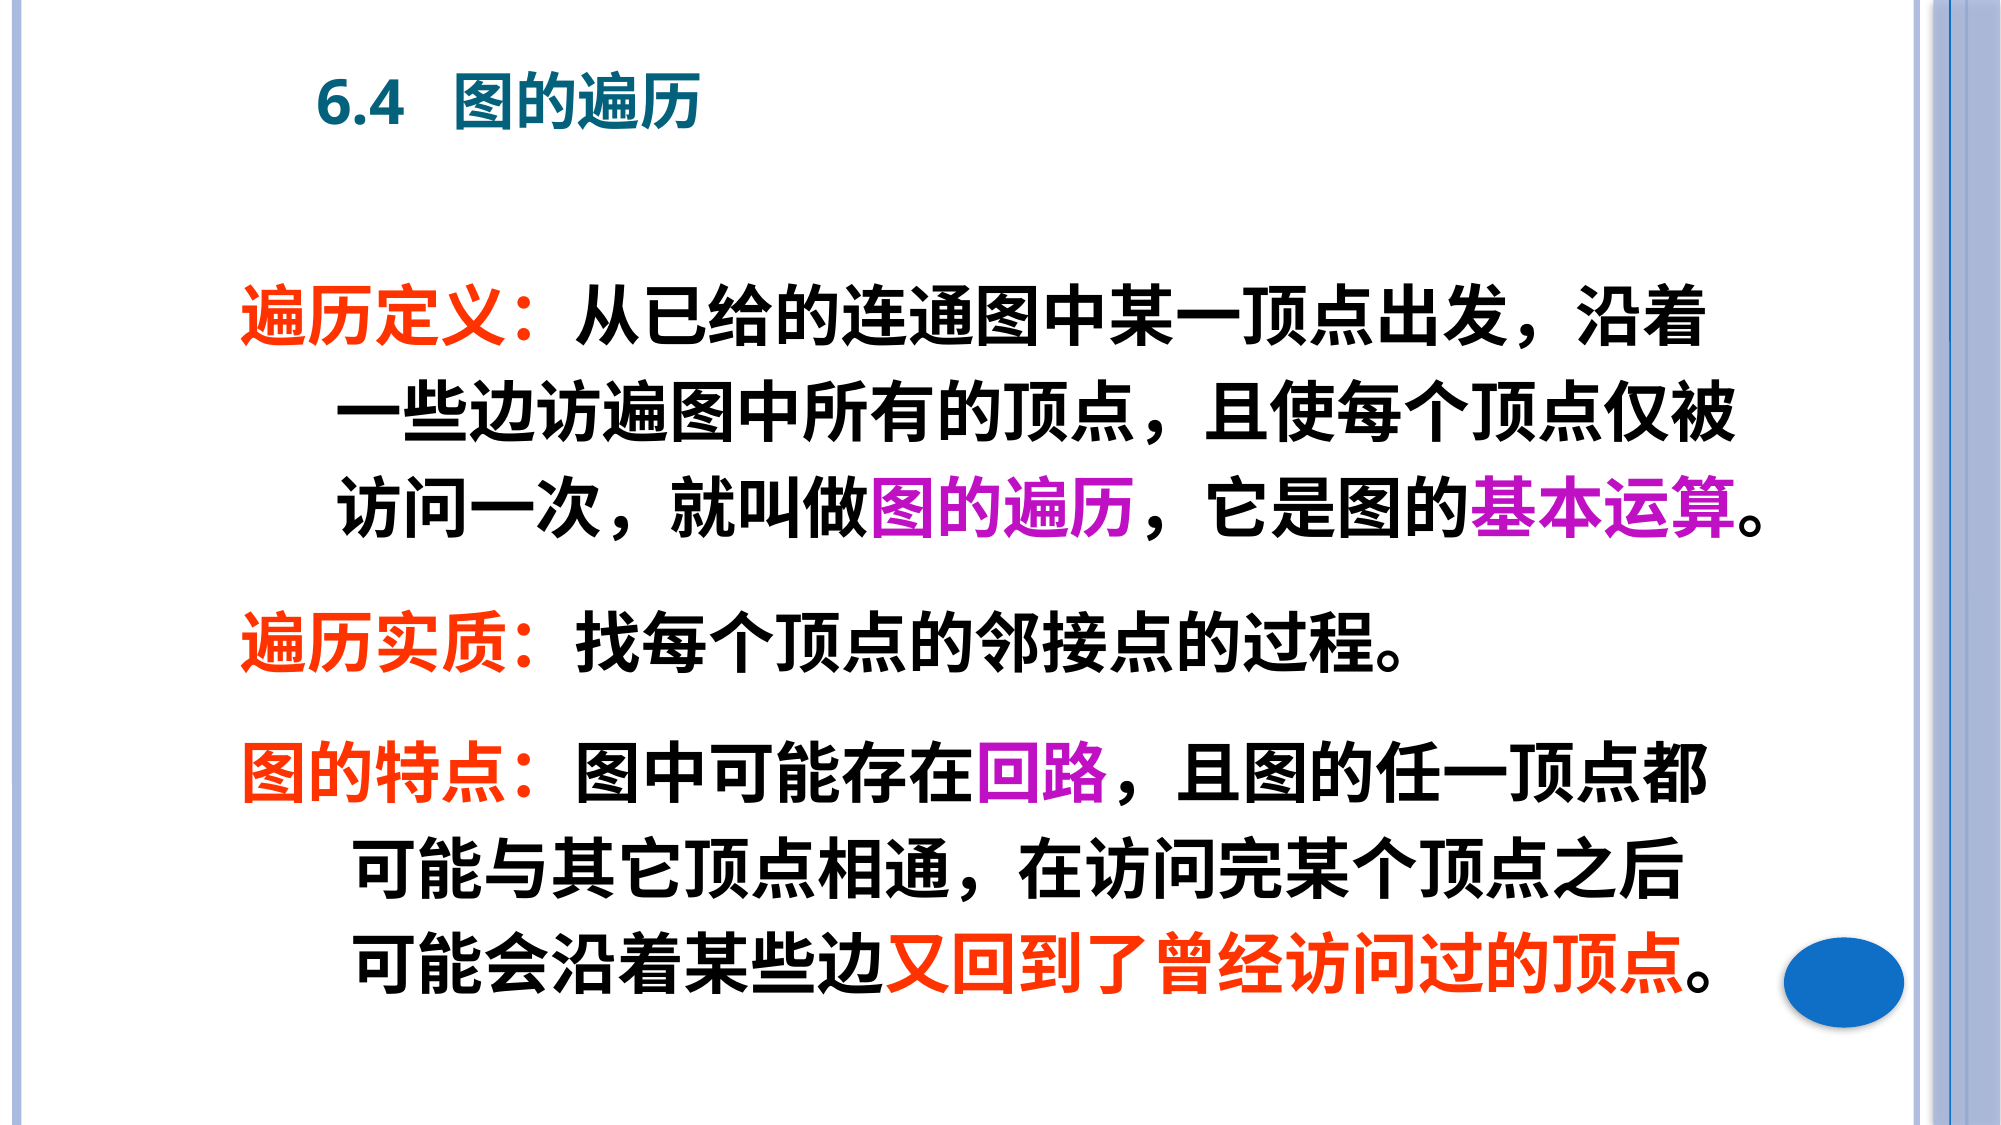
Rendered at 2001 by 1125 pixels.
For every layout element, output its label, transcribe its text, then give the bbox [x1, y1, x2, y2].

text_box 6.4 图的遍历 [301, 52, 1034, 145]
text_box 遍历定义：从已给的连通图中某一顶点出发，沿着一些边访遍图中所有的顶点，且使每个顶点仅被访问一次，就叫做图的遍历，它是图的基本运算。 遍历实质：找每个顶点的邻接点的过程。 图的特点：图中可能存在回路，且图的任一顶点都可能与其它顶点相通，在访问完某个顶点之后可能会沿着某些边又回到了曾经访问过的顶点。 [226, 250, 1756, 1010]
